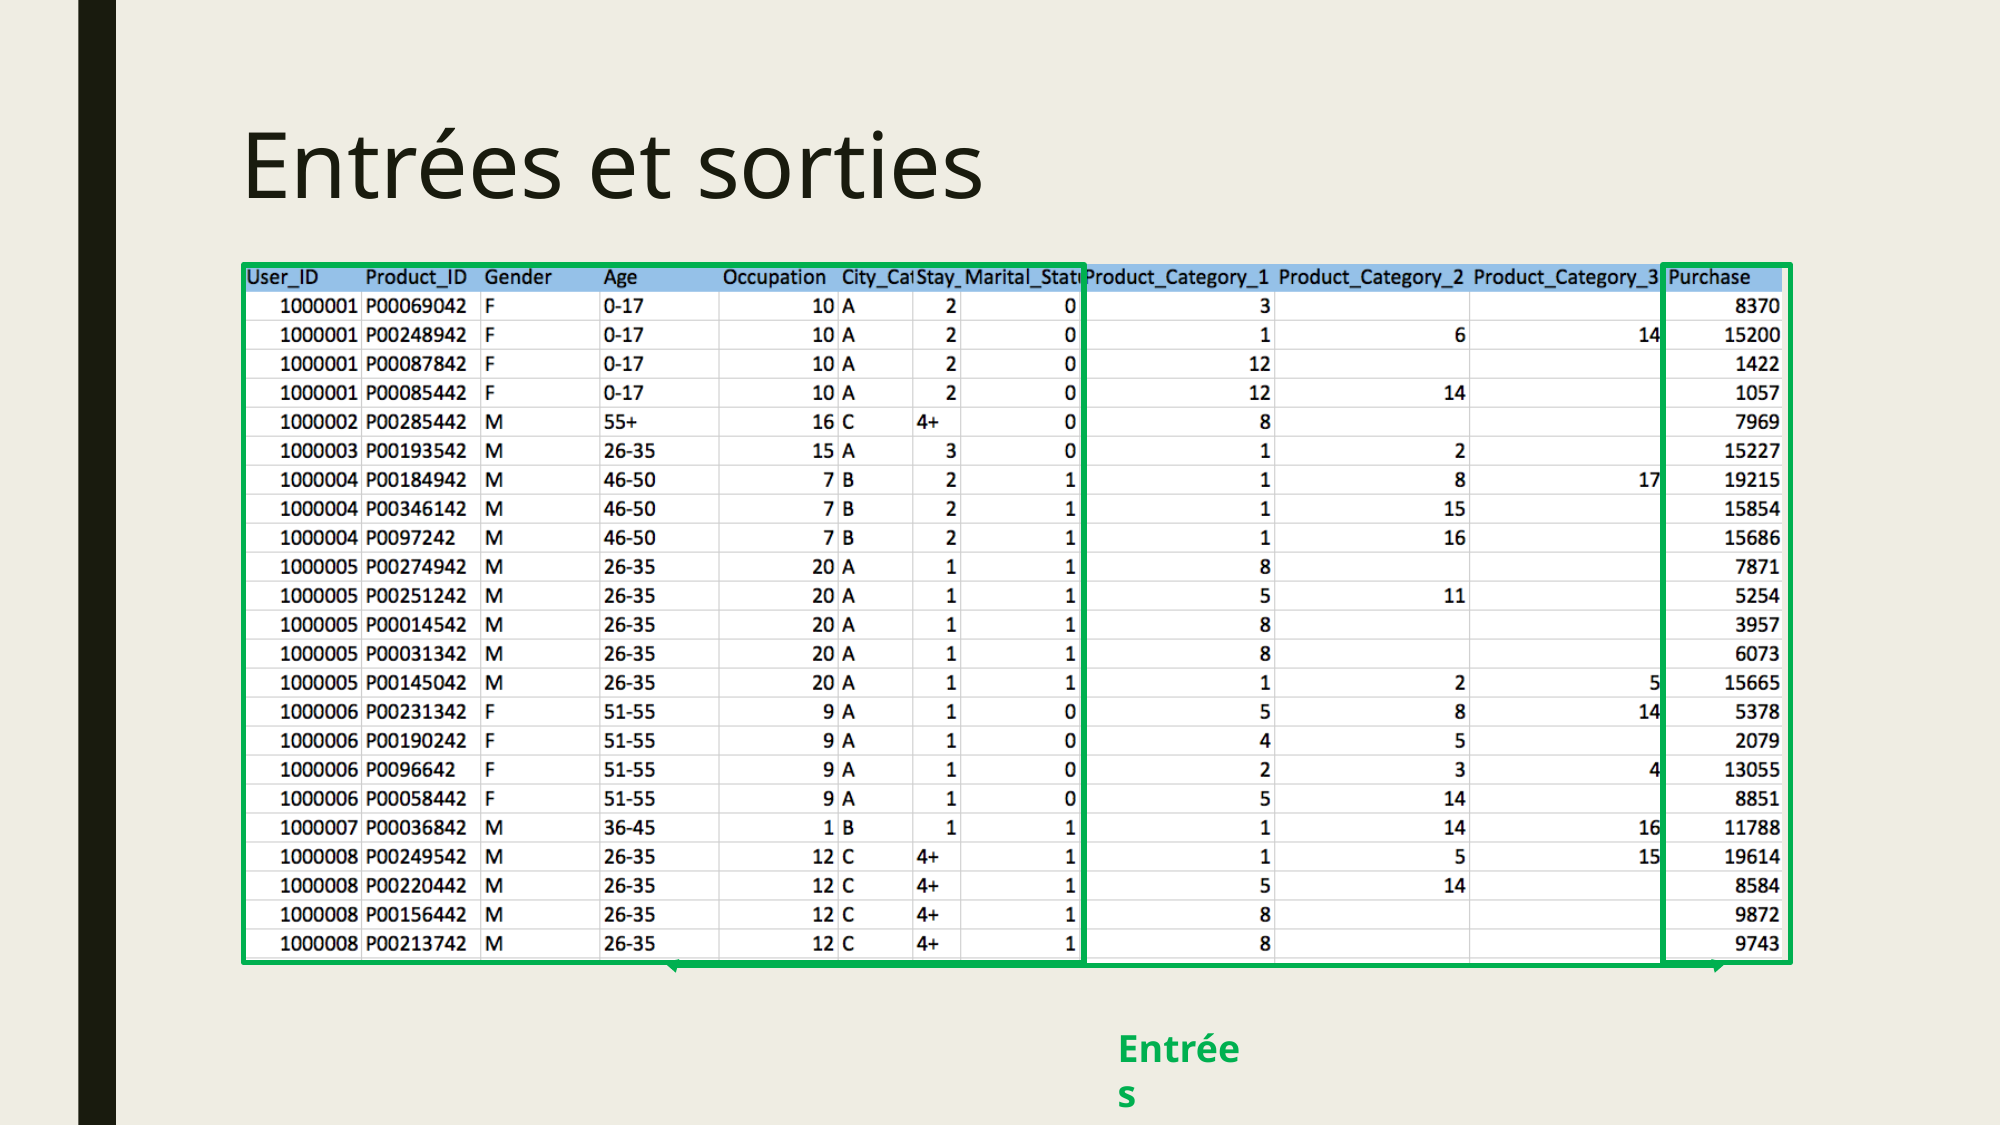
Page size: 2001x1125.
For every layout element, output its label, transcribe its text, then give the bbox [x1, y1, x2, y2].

title Entrées et sorties [225, 112, 1800, 265]
text_box Entrées [1103, 1017, 1195, 1122]
text_box Entrées [1196, 1017, 1261, 1122]
text_box [1660, 262, 1793, 965]
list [243, 264, 1782, 963]
